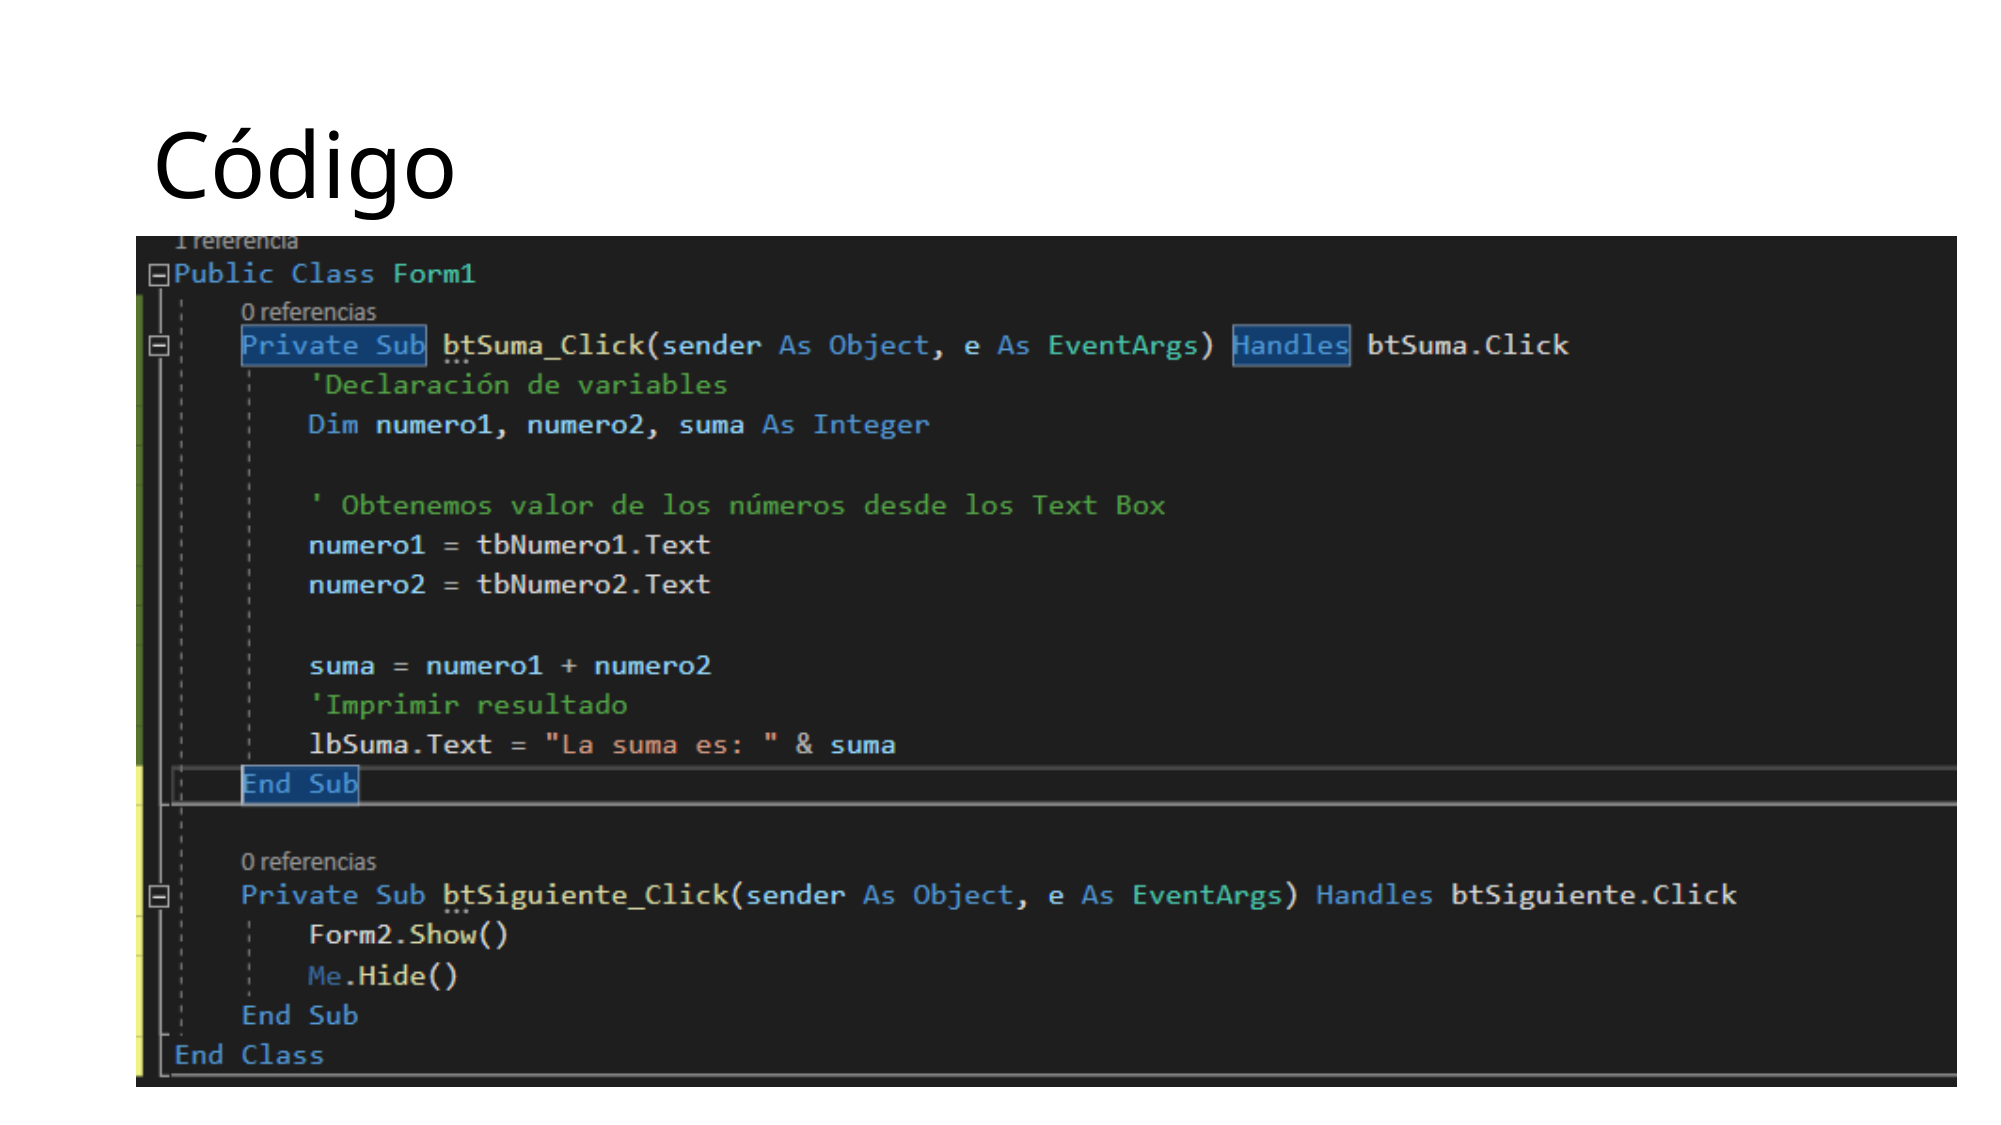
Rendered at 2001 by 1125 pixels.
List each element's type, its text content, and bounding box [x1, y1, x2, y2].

picture [136, 236, 1957, 1087]
title Código [137, 59, 1863, 236]
